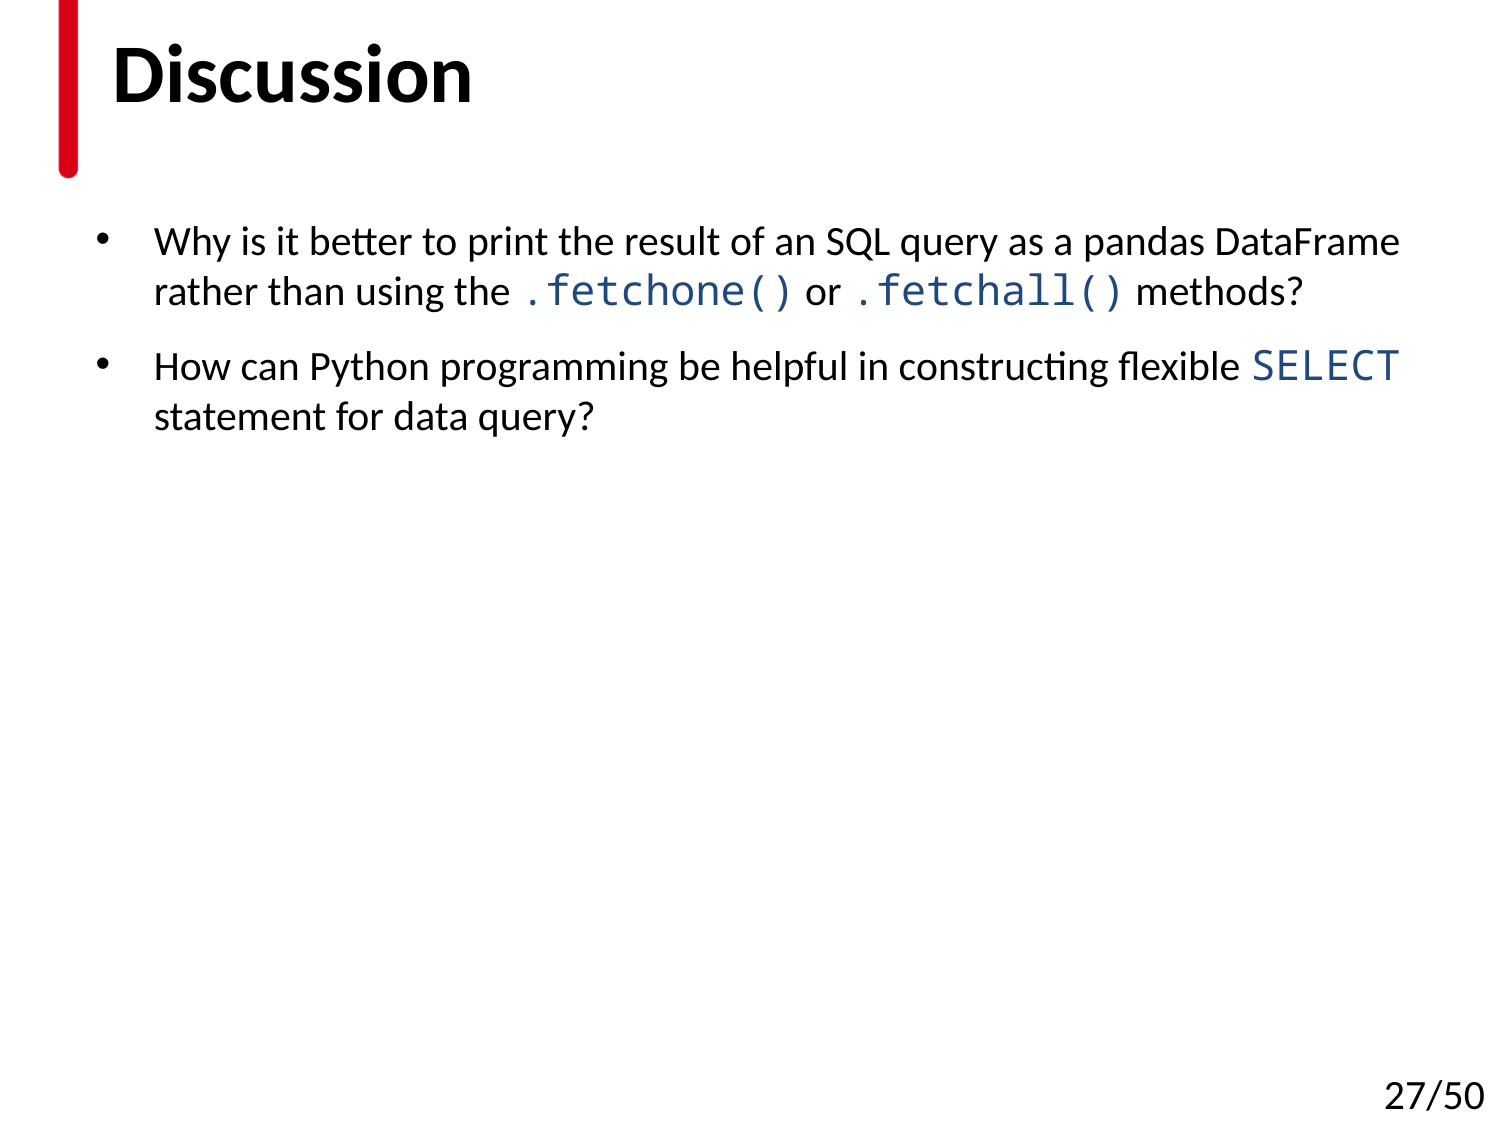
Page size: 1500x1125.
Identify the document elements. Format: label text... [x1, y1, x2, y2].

list Why is it better to print the result of an SQL query as a pandas DataFrame rather than using the .fetchone() or .fetchall() methods? How can Python programming be helpful in constructing flexible SELECT statement for data query? [80, 206, 1470, 701]
title Discussion [97, 0, 1425, 138]
picture [57, 0, 81, 200]
